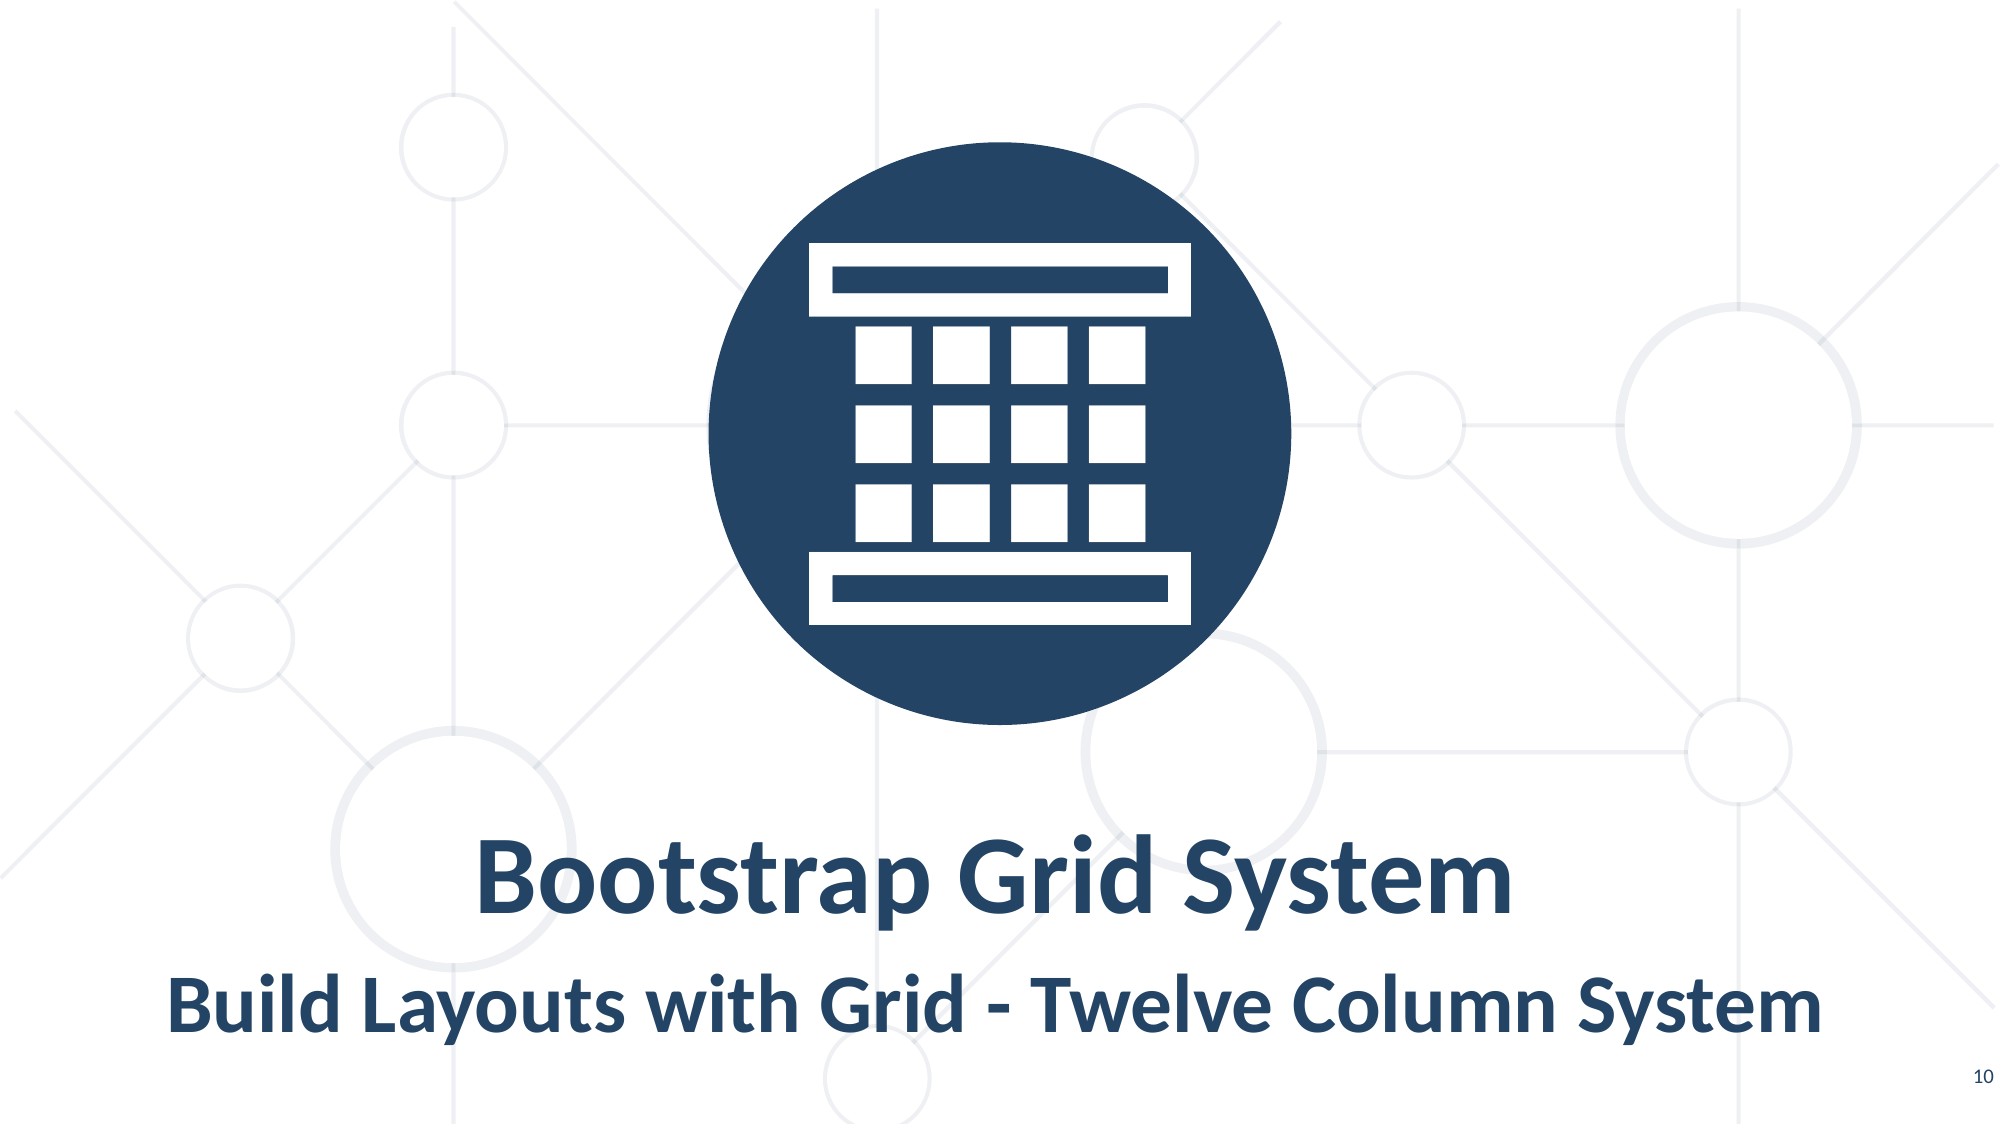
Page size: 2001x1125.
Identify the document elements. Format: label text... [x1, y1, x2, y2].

slide_number 10 [1929, 1049, 2000, 1100]
picture [809, 243, 1191, 625]
list Build Layouts with Grid - Twelve Column System [96, 955, 1895, 1038]
list Bootstrap Grid System [96, 786, 1895, 944]
